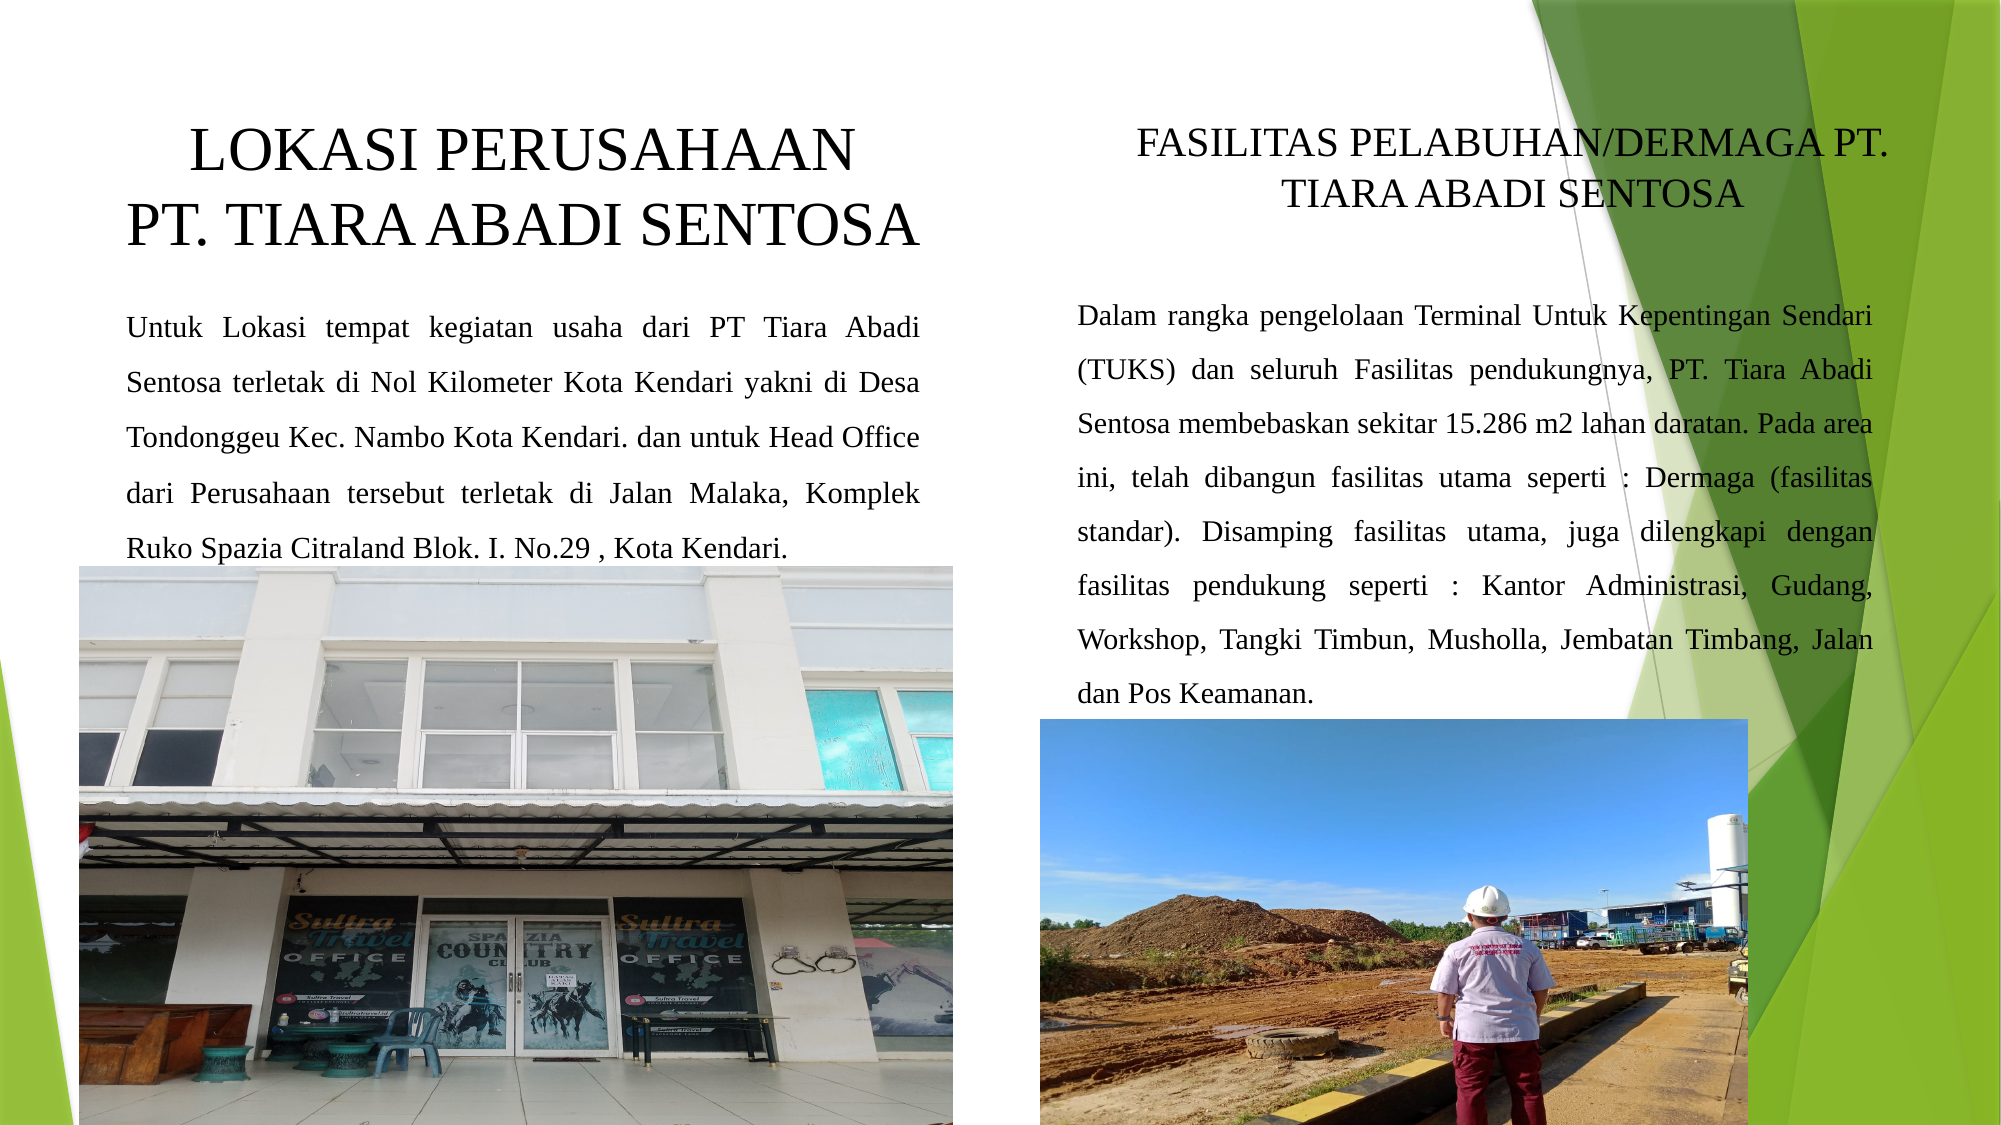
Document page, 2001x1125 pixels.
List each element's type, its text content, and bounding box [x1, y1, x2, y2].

title LOKASI PERUSAHAAN PT. TIARA ABADI SENTOSA [111, 99, 937, 271]
list Dalam rangka pengelolaan Terminal Untuk Kepentingan Sendari (TUKS) dan seluruh Fasilitas pendukungnya, PT. Tiara Abadi Sentosa membebaskan sekitar 15.286 m2 lahan daratan. Pada area ini, telah dibangun fasilitas utama seperti : Dermaga (fasilitas standar). Disamping fasilitas utama, juga dilengkapi dengan fasilitas pendukung seperti : Kantor Administrasi, Gudang, Workshop, Tangki Timbun, Musholla, Jembatan Timbang, Jalan dan Pos Keamanan. [1062, 270, 1889, 721]
list Untuk Lokasi tempat kegiatan usaha dari PT Tiara Abadi Sentosa terletak di Nol Kilometer Kota Kendari yakni di Desa Tondonggeu Kec. Nambo Kota Kendari. dan untuk Head Office dari Perusahaan tersebut terletak di Jalan Malaka, Komplek Ruko Spazia Citraland Blok. I. No.29 , Kota Kendari. [111, 280, 937, 565]
picture [79, 566, 953, 1125]
picture [1040, 718, 1749, 1125]
text_box FASILITAS PELABUHAN/DERMAGA PT. TIARA ABADI SENTOSA [1099, 107, 1927, 279]
